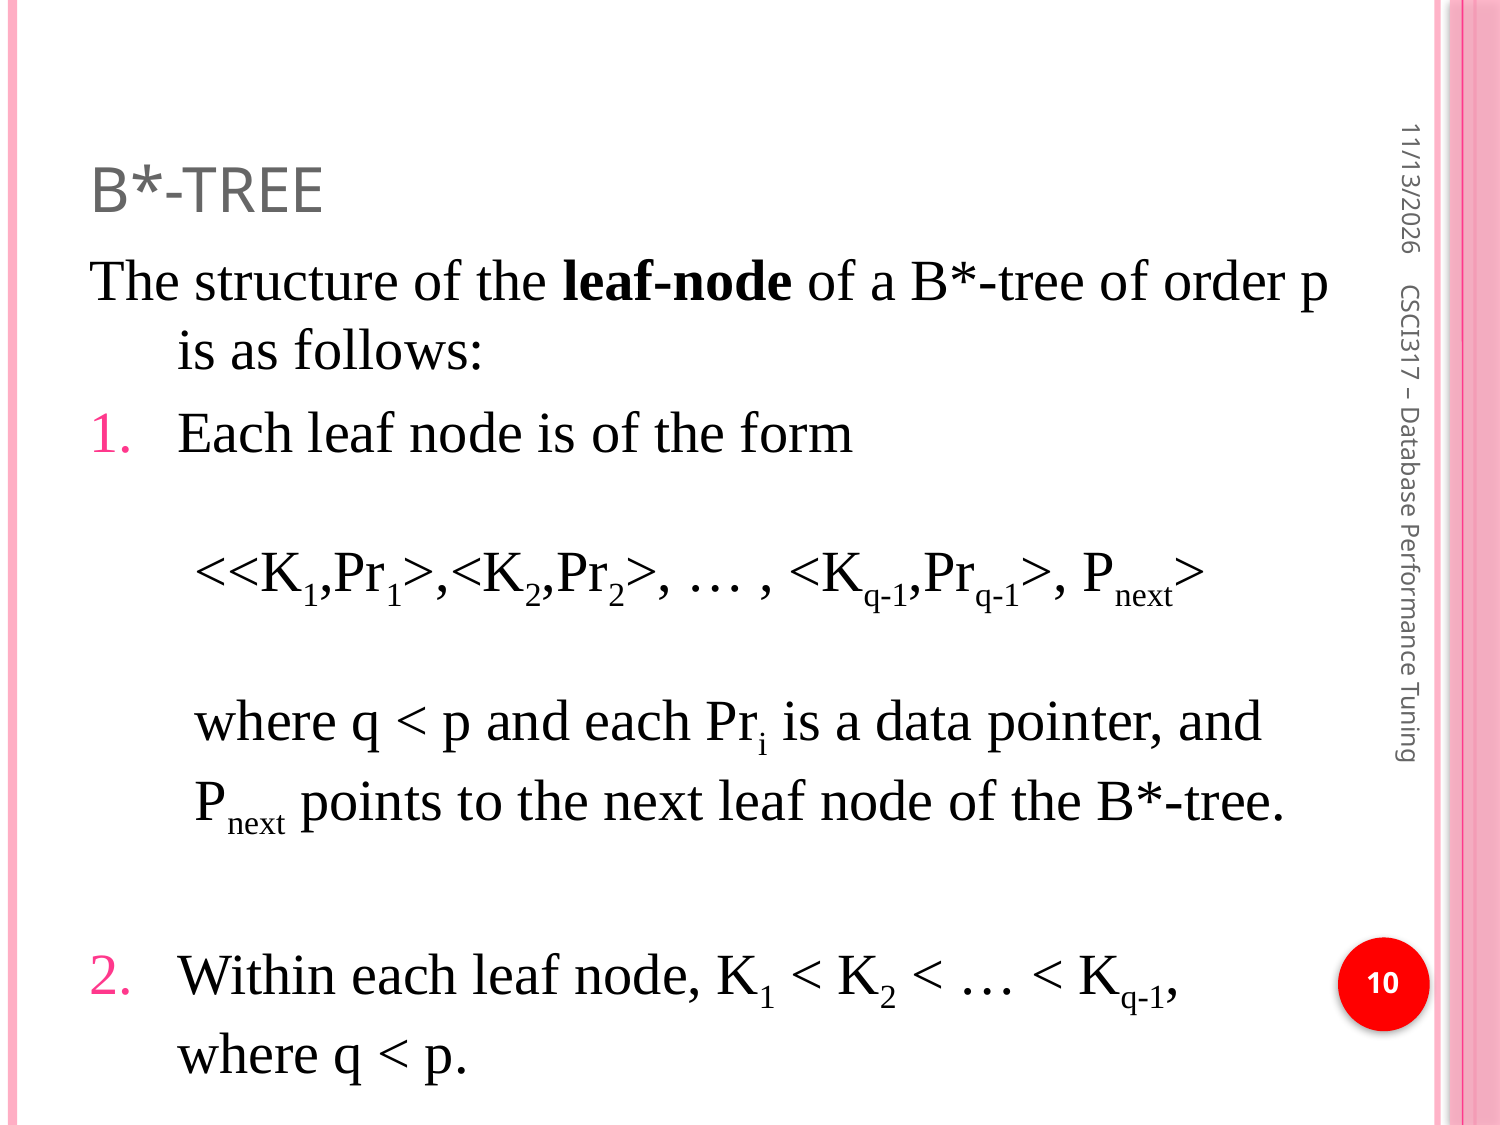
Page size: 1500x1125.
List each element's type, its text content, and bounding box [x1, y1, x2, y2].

title B*-tree [75, 45, 1300, 233]
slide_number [1378, 43, 1442, 270]
footer CSCI317 – Database Performance Tuning [1379, 269, 1440, 926]
list The structure of the leaf-node of a B*-tree of order p is as follows: Each leaf node is of the form <<K1,Pr1>,<K2,Pr2>, … , <Kq-1,Prq-1>, Pnext> where q < p and each Pri is a data pointer, and Pnext points to the next leaf node of the B*-tree. Within each leaf node, K1 < K2 < … < Kq-1, where q < p. [75, 234, 1348, 1034]
slide_number 10 [1335, 937, 1430, 1032]
